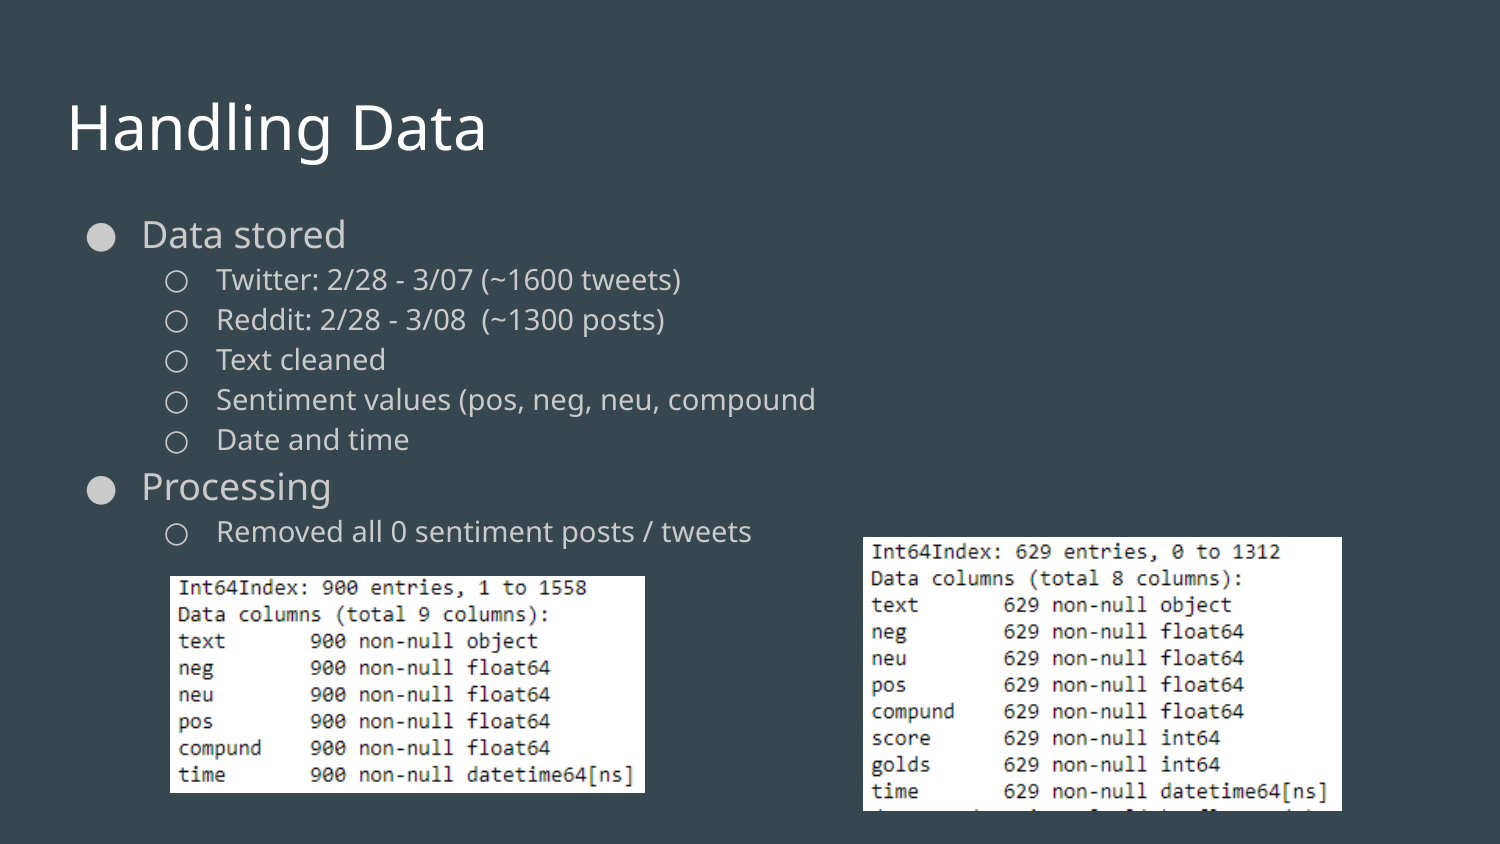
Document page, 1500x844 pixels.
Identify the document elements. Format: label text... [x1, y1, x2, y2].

picture [169, 576, 646, 793]
title Handling Data [51, 72, 1449, 167]
list Data stored Twitter: 2/28 - 3/07 (~1600 tweets) Reddit: 2/28 - 3/08 (~1300 posts) Text cleaned Sentiment values (pos, neg, neu, compound Date and time Processing Removed all 0 sentiment posts / tweets [51, 189, 1449, 750]
picture [863, 537, 1342, 812]
